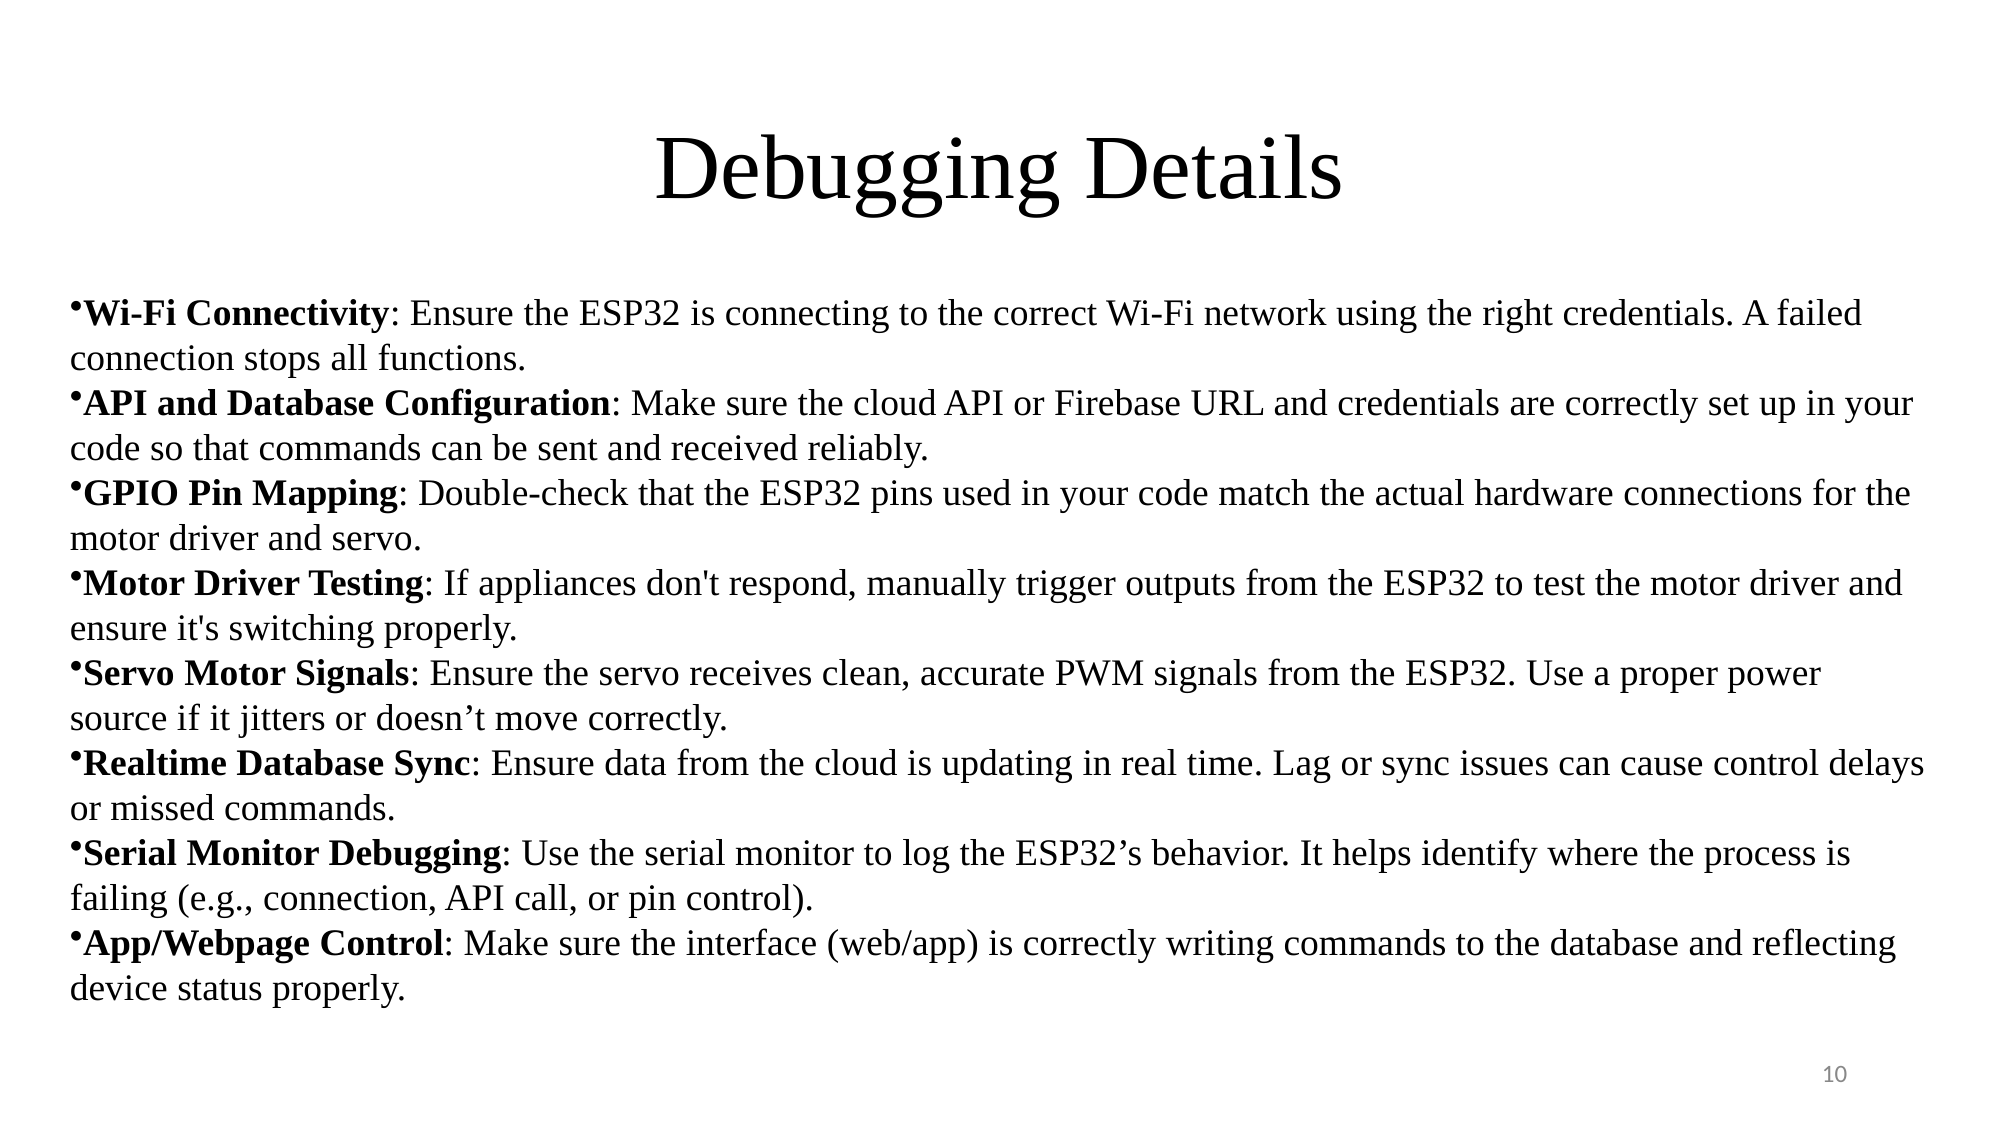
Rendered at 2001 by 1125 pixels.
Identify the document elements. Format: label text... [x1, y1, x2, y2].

title Debugging Details [137, 59, 1863, 278]
slide_number 10 [1412, 1042, 1863, 1103]
text_box Wi-Fi Connectivity: Ensure the ESP32 is connecting to the correct Wi-Fi network using the right credentials. A failed connection stops all functions. API and Database Configuration: Make sure the cloud API or Firebase URL and credentials are correctly set up in your code so that commands can be sent and received reliably. GPIO Pin Mapping: Double-check that the ESP32 pins used in your code match the actual hardware connections for the motor driver and servo. Motor Driver Testing: If appliances don't respond, manually trigger outputs from the ESP32 to test the motor driver and ensure it's switching properly. Servo Motor Signals: Ensure the servo receives clean, accurate PWM signals from the ESP32. Use a proper power source if it jitters or doesn’t move correctly. Realtime Database Sync: Ensure data from the cloud is updating in real time. Lag or sync issues can cause control delays or missed commands. Serial Monitor Debugging: Use the serial monitor to log the ESP32’s behavior. It helps identify where the process is failing (e.g., connection, API call, or pin control). App/Webpage Control: Make sure the interface (web/app) is correctly writing commands to the database and reflecting device status properly. [54, 280, 1946, 1016]
